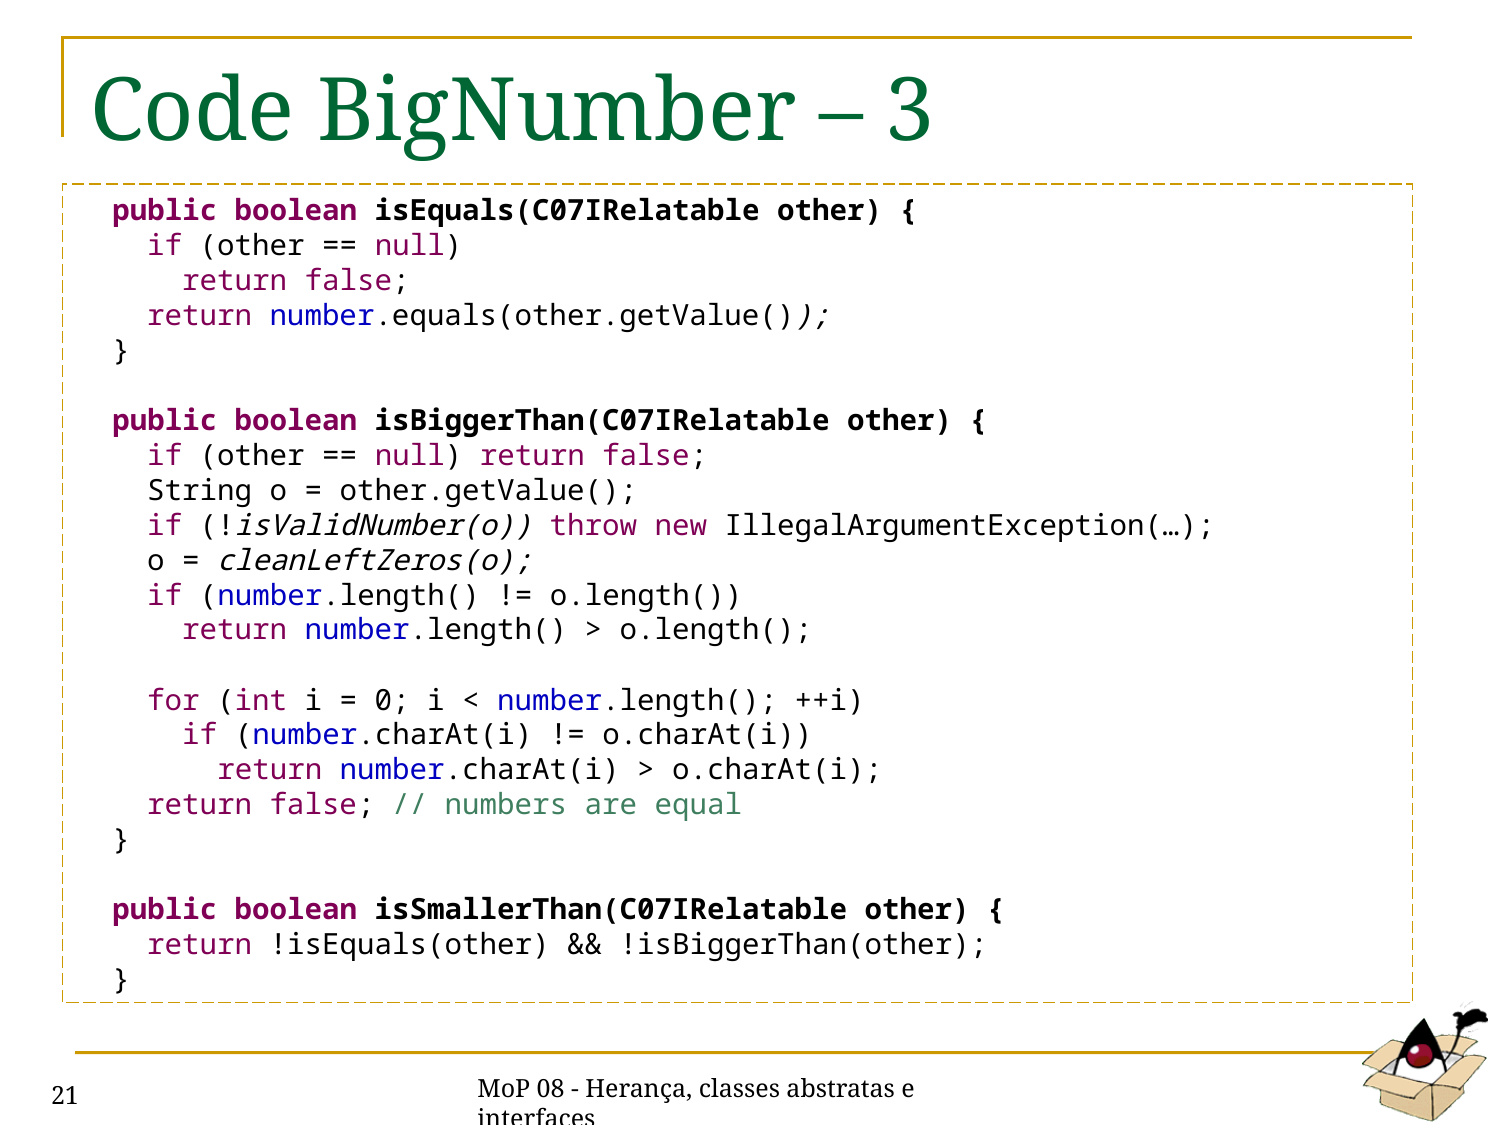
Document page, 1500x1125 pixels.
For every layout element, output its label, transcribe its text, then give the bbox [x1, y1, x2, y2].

text_box MoP 08 - Herança, classes abstratas e interfaces [462, 1065, 1038, 1118]
picture [1362, 999, 1488, 1122]
text_box public boolean isEquals(C07IRelatable other) { if (other == null) return false; return number.equals(other.getValue()); } public boolean isBiggerThan(C07IRelatable other) { if (other == null) return false; String o = other.getValue(); if (!isValidNumber(o)) throw new IllegalArgumentException(…); o = cleanLeftZeros(o); if (number.length() != o.length()) return number.length() > o.length(); for (int i = 0; i < number.length(); ++i) if (number.charAt(i) != o.charAt(i)) return number.charAt(i) > o.charAt(i); return false; // numbers are equal } public boolean isSmallerThan(C07IRelatable other) { return !isEquals(other) && !isBiggerThan(other); } [62, 183, 1413, 1003]
title Code BigNumber – 3 [75, 45, 1425, 173]
